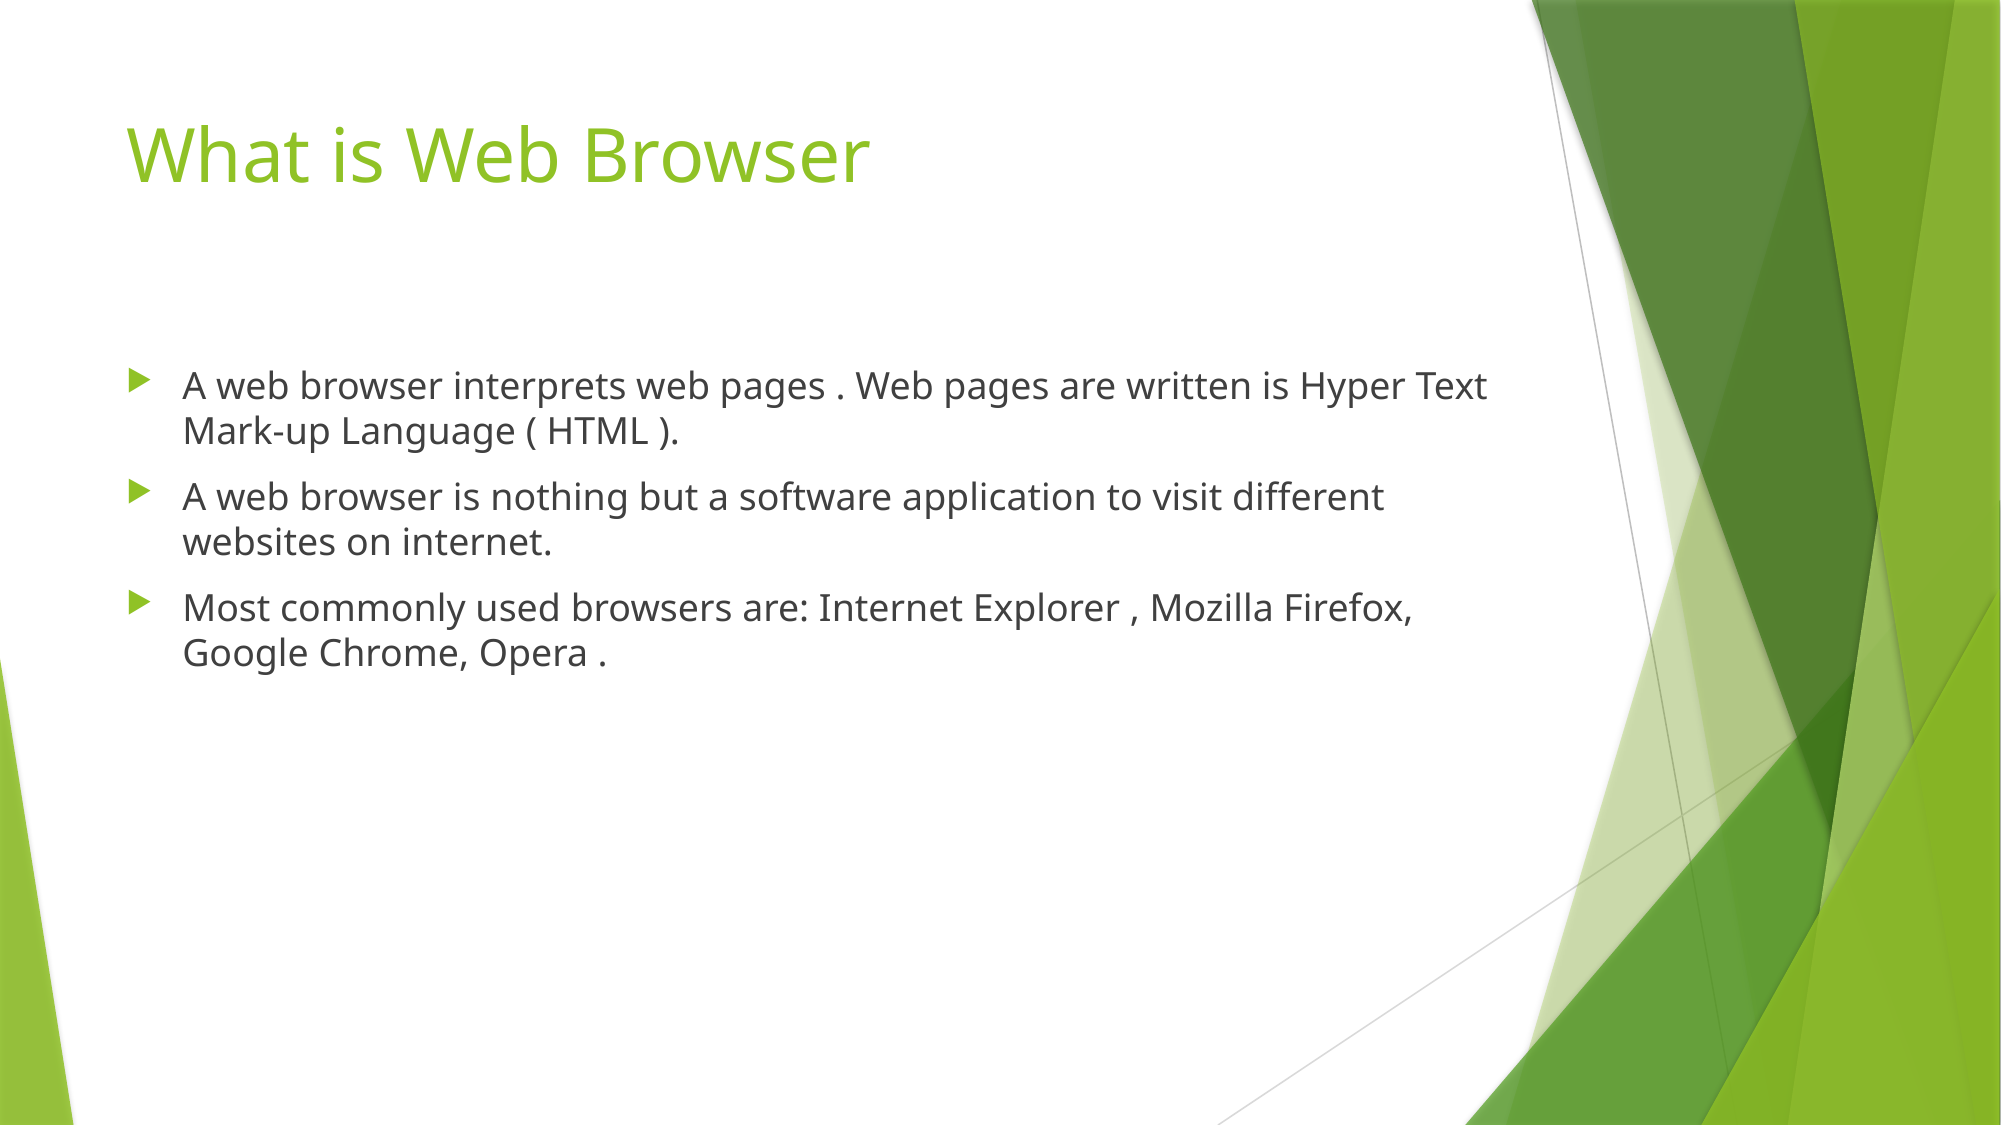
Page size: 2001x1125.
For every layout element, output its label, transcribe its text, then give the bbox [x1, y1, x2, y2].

title What is Web Browser [111, 99, 1522, 317]
list A web browser interprets web pages . Web pages are written is Hyper Text Mark-up Language ( HTML ). A web browser is nothing but a software application to visit different websites on internet. Most commonly used browsers are: Internet Explorer , Mozilla Firefox, Google Chrome, Opera . [111, 354, 1522, 992]
